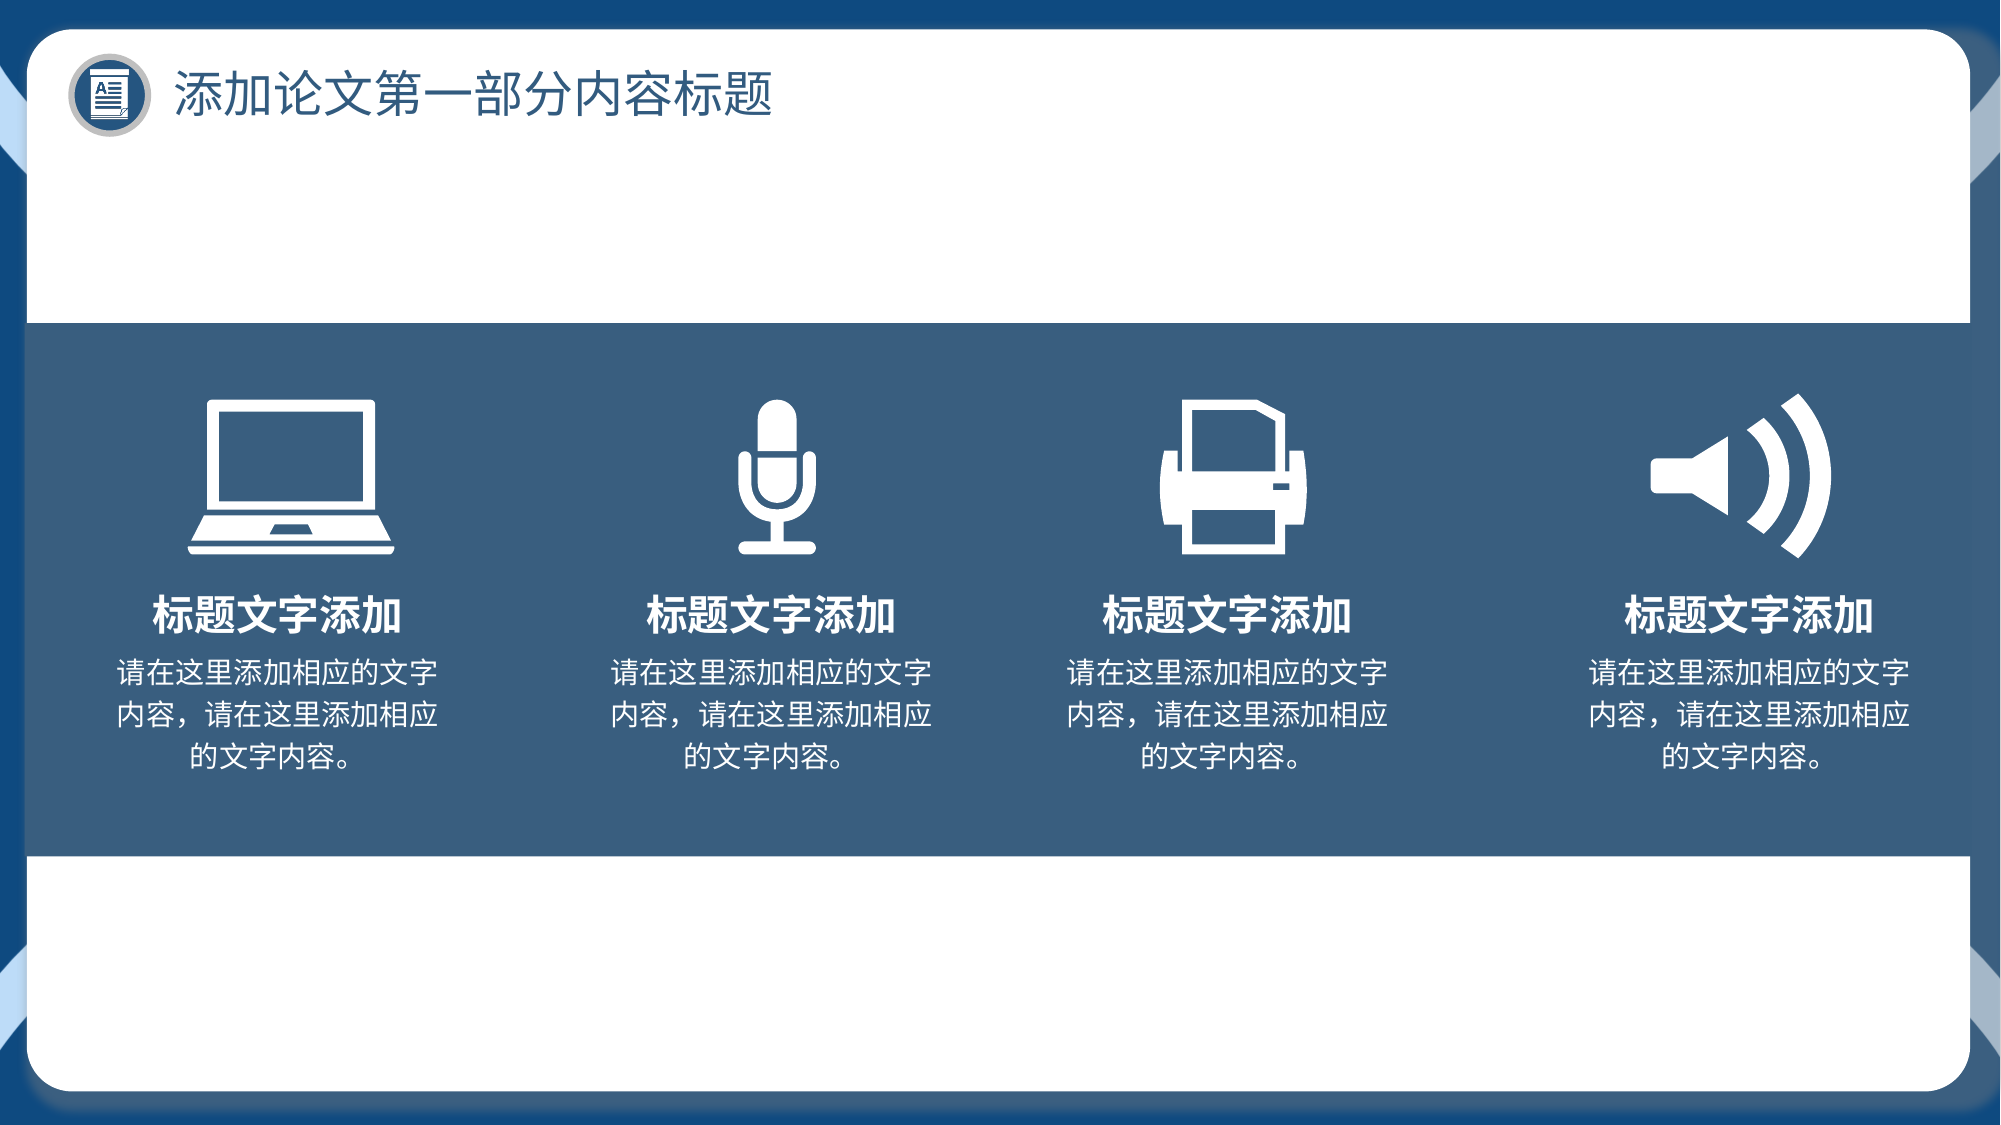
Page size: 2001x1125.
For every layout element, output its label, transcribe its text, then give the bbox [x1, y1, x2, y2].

text_box [1779, 392, 1833, 560]
text_box 请在这里添加相应的文字内容，请在这里添加相应的文字内容。 [1570, 640, 1929, 781]
text_box 标题文字添加 [1087, 581, 1368, 647]
text_box 标题文字添加 [631, 581, 912, 647]
text_box 请在这里添加相应的文字内容，请在这里添加相应的文字内容。 [1048, 640, 1407, 781]
text_box 添加论文第一部分内容标题 [153, 52, 821, 133]
text_box 标题文字添加 [1609, 581, 1890, 647]
text_box [1649, 434, 1729, 518]
text_box [24, 322, 1973, 857]
text_box [187, 546, 395, 555]
text_box 请在这里添加相应的文字内容，请在这里添加相应的文字内容。 [98, 640, 457, 781]
text_box [1159, 399, 1307, 555]
picture [0, 0, 2000, 1125]
text_box 请在这里添加相应的文字内容，请在这里添加相应的文字内容。 [592, 640, 951, 781]
text_box [1744, 416, 1791, 536]
text_box [738, 451, 816, 555]
text_box [191, 515, 392, 541]
text_box [206, 399, 376, 510]
text_box [757, 399, 797, 452]
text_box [71, 56, 149, 134]
text_box 标题文字添加 [137, 581, 418, 647]
